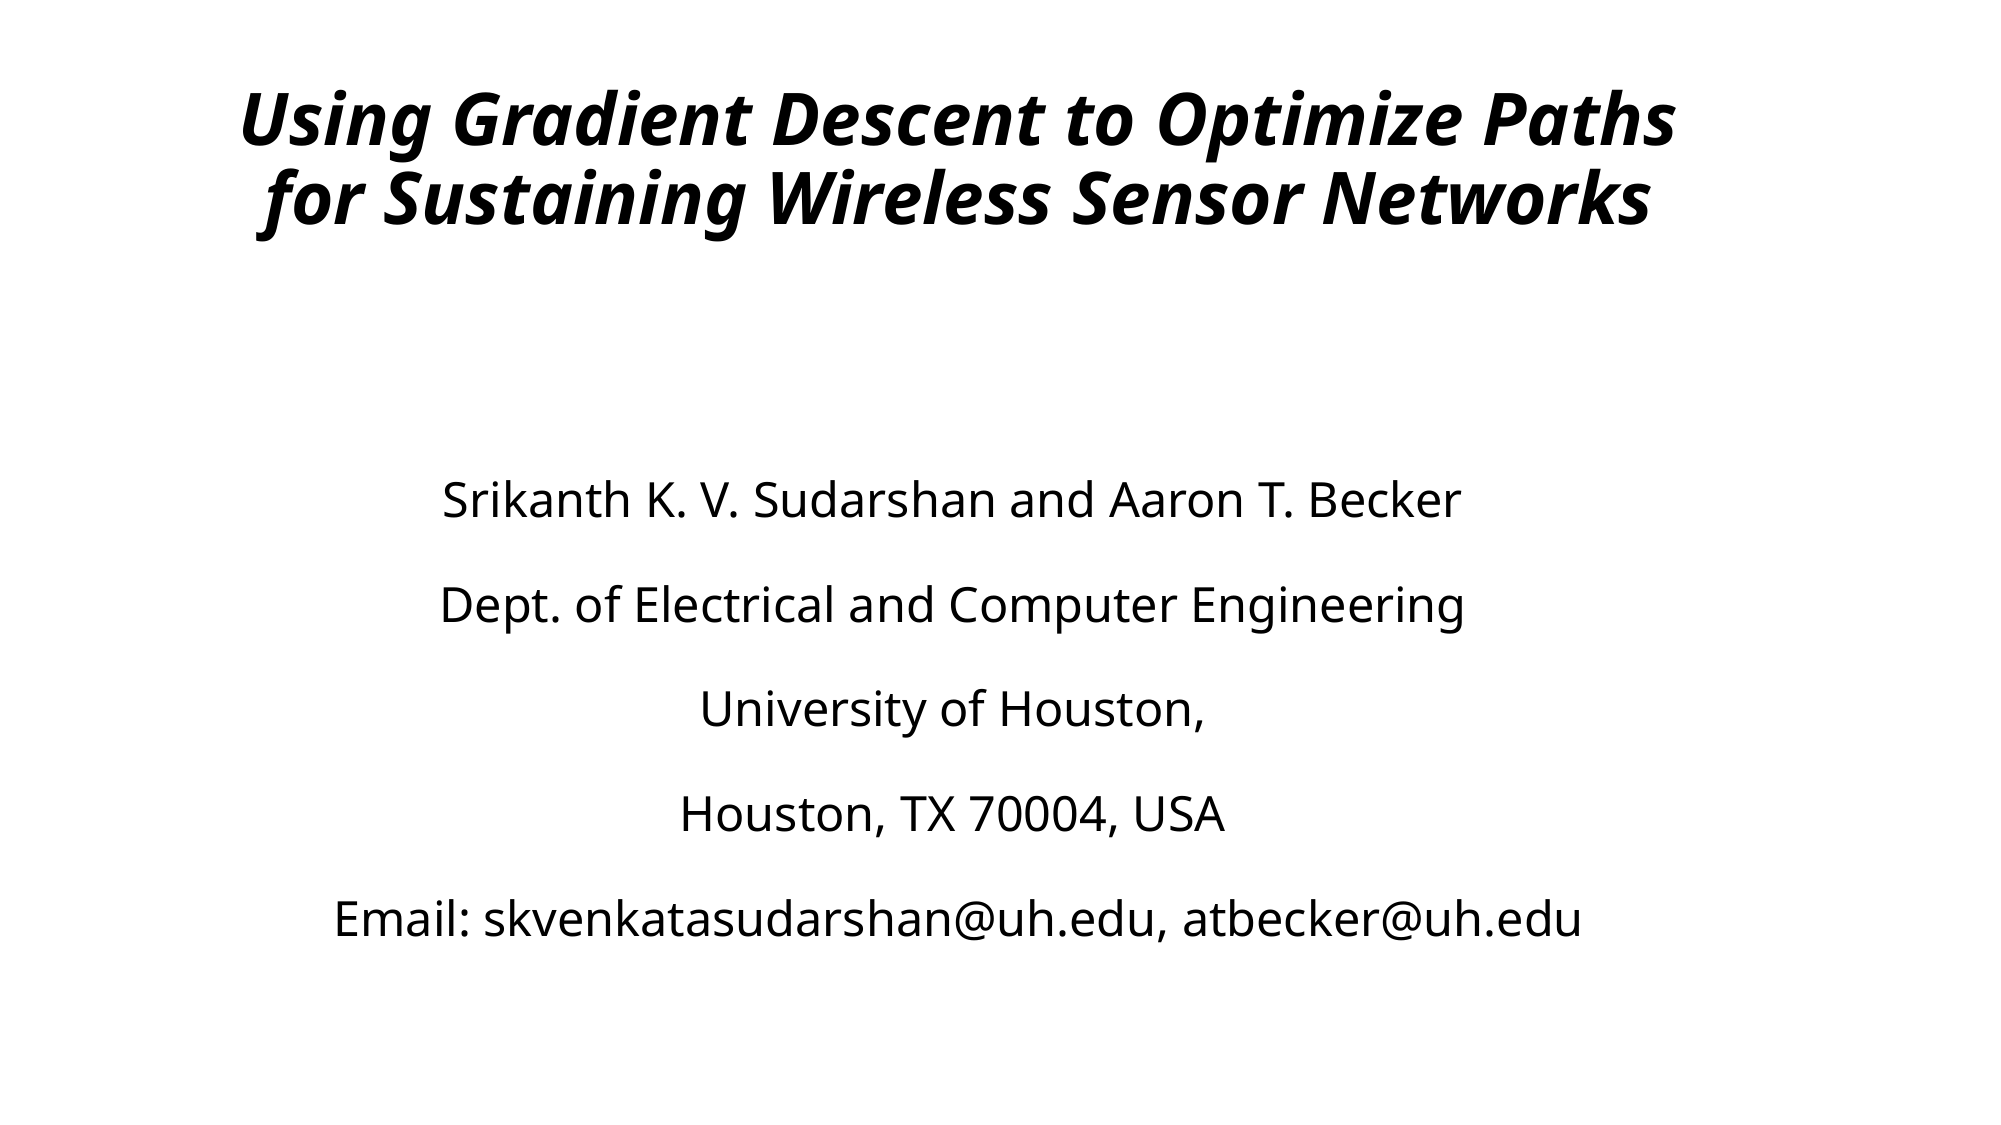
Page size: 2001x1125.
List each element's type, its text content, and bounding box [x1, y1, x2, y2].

title Using Gradient Descent to Optimize Paths for Sustaining Wireless Sensor Networks Srikanth K. V. Sudarshan and Aaron T. Becker Dept. of Electrical and Computer Engineering University of Houston, Houston, TX 70004, USA Email: skvenkatasudarshan@uh.edu, atbecker@uh.edu [209, 55, 1710, 1100]
